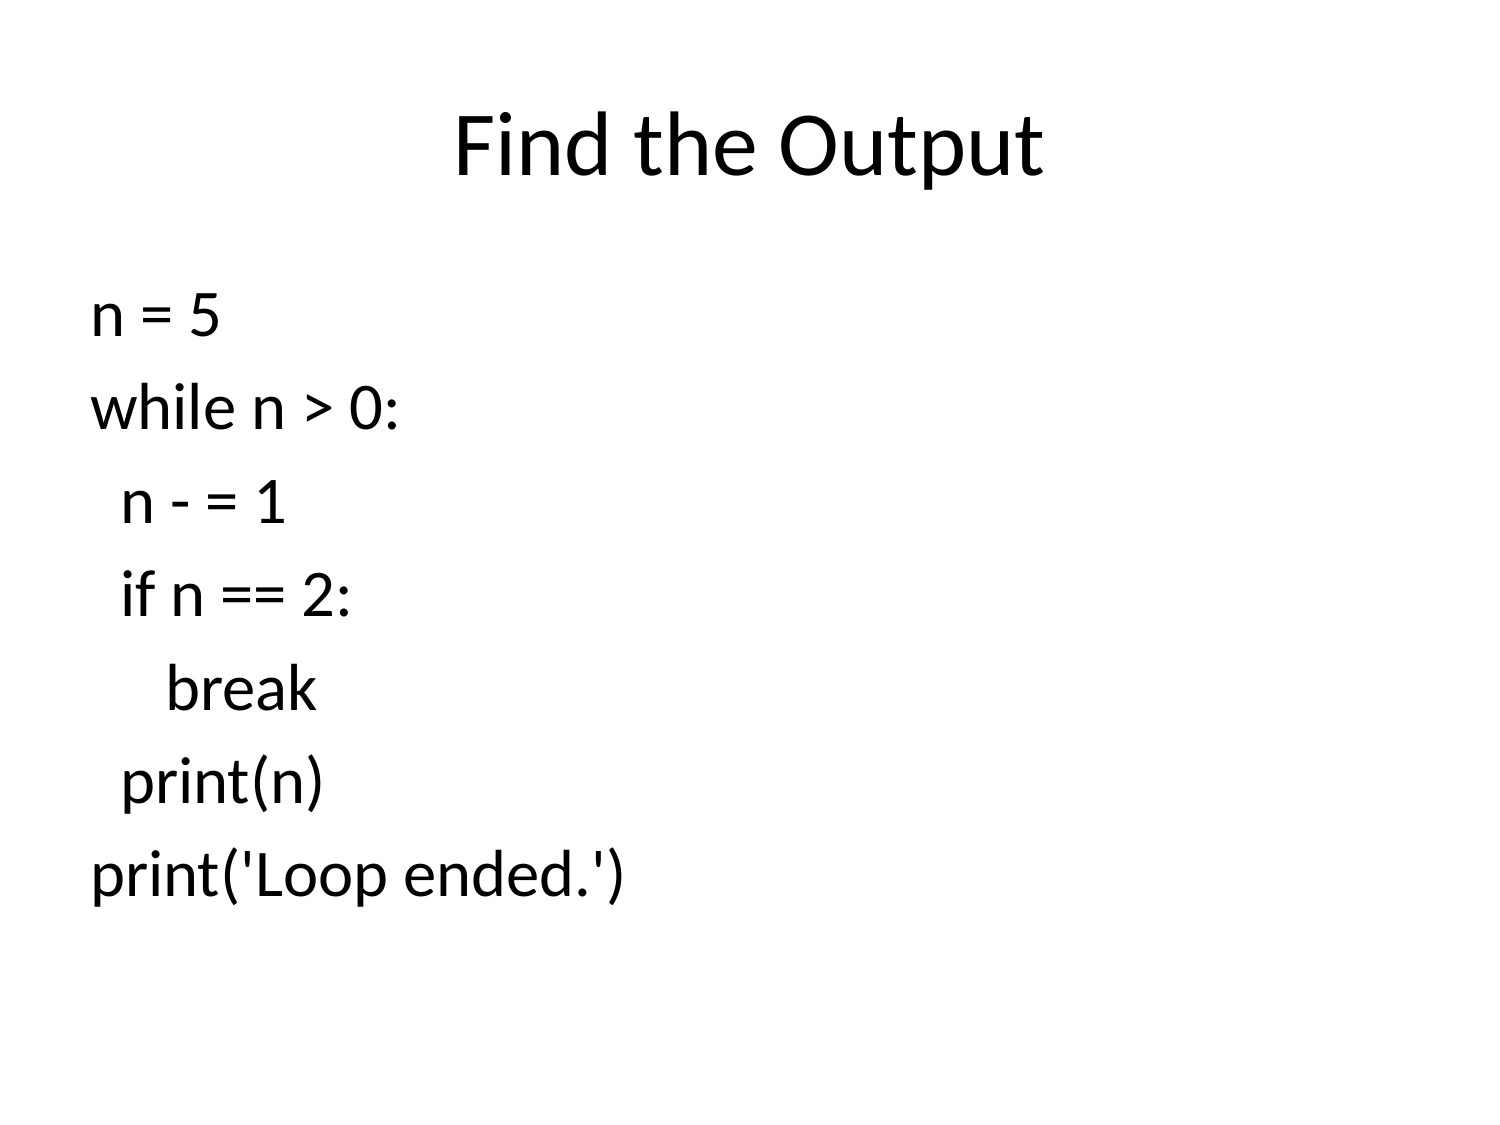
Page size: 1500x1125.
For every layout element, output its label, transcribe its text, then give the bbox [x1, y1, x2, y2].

title Find the Output [75, 45, 1425, 233]
list n = 5 while n > 0: n - = 1 if n == 2: break print(n) print('Loop ended.') [75, 262, 1425, 1005]
